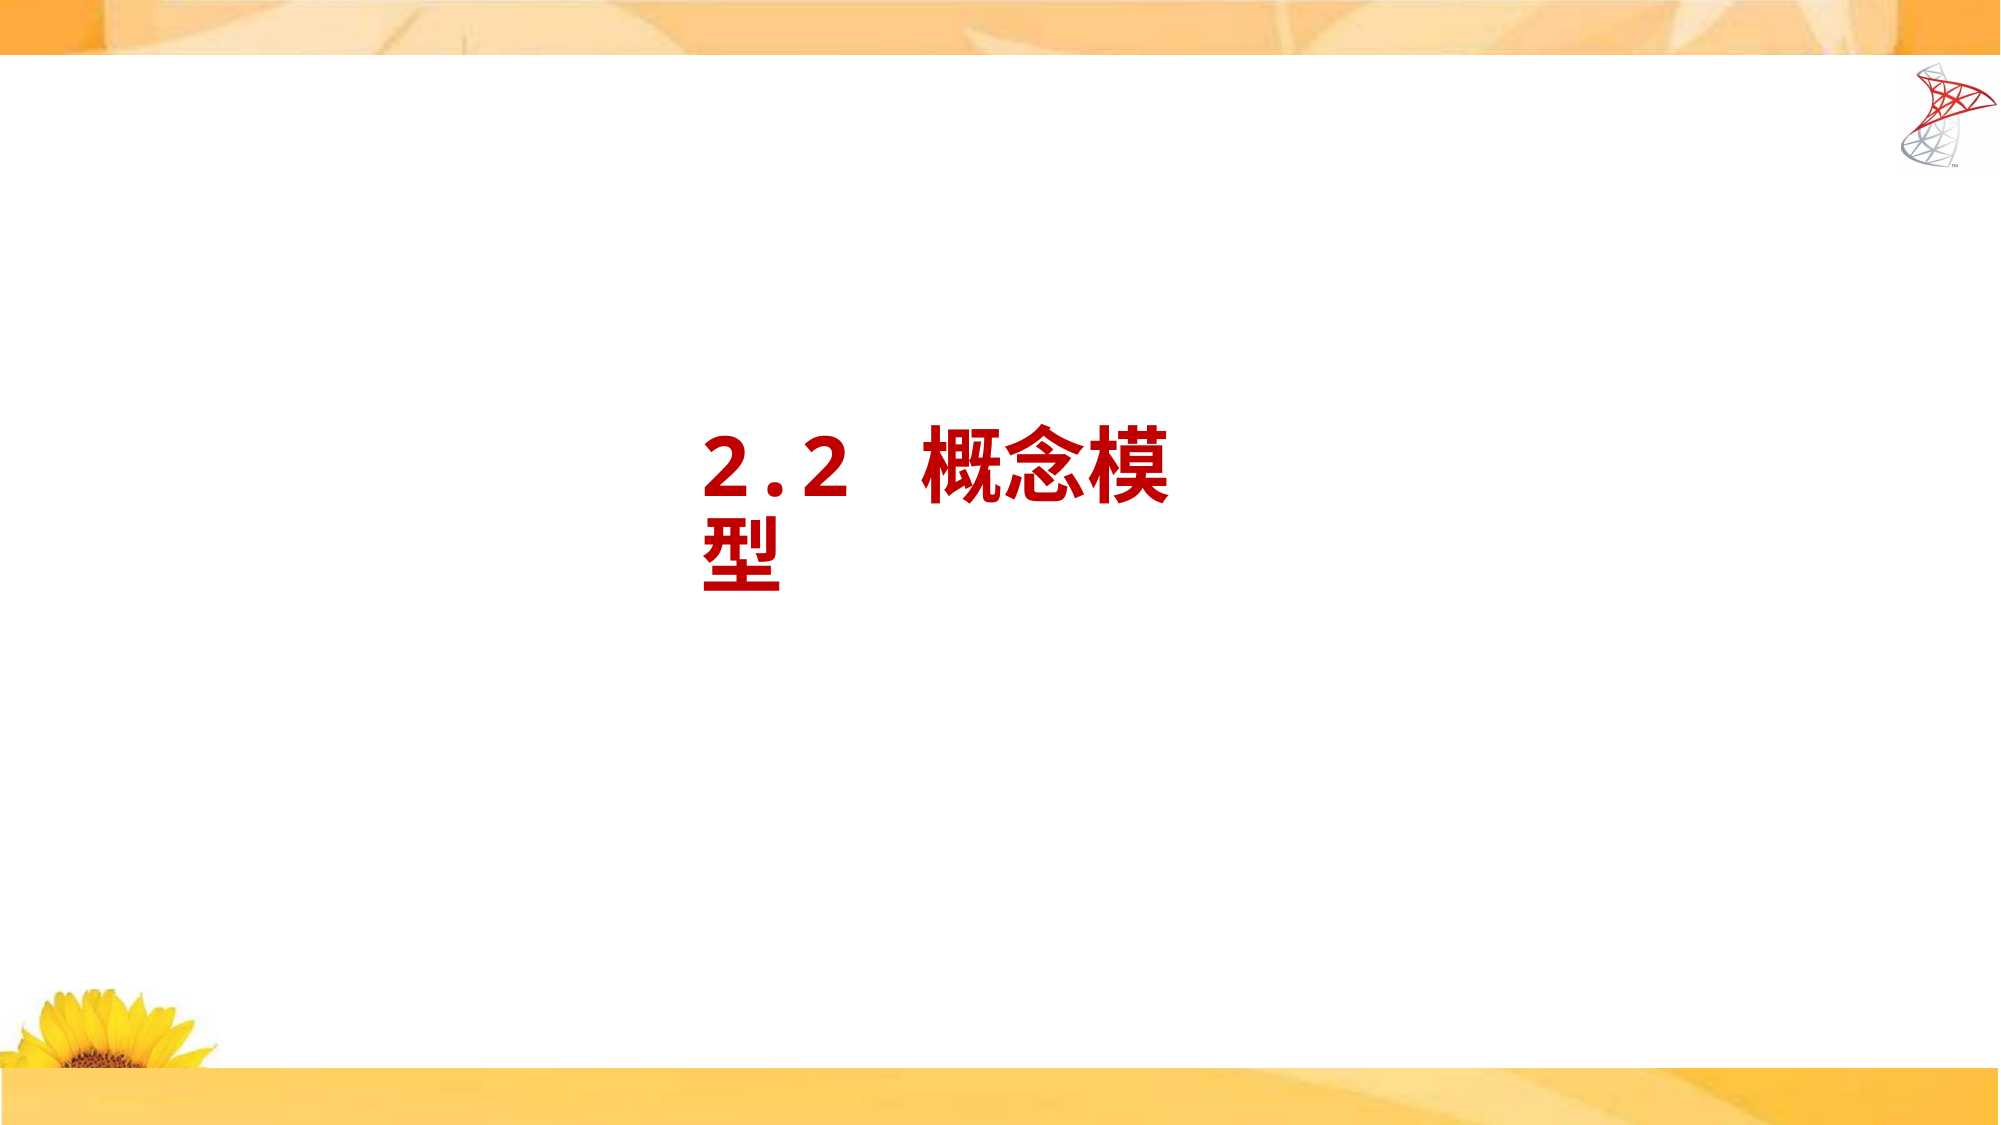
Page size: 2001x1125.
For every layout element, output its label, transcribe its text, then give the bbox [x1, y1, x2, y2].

text_box 2.2 概念模型 [685, 417, 1254, 608]
picture [0, 989, 1998, 1125]
picture [1901, 62, 1997, 169]
picture [0, 0, 2001, 55]
